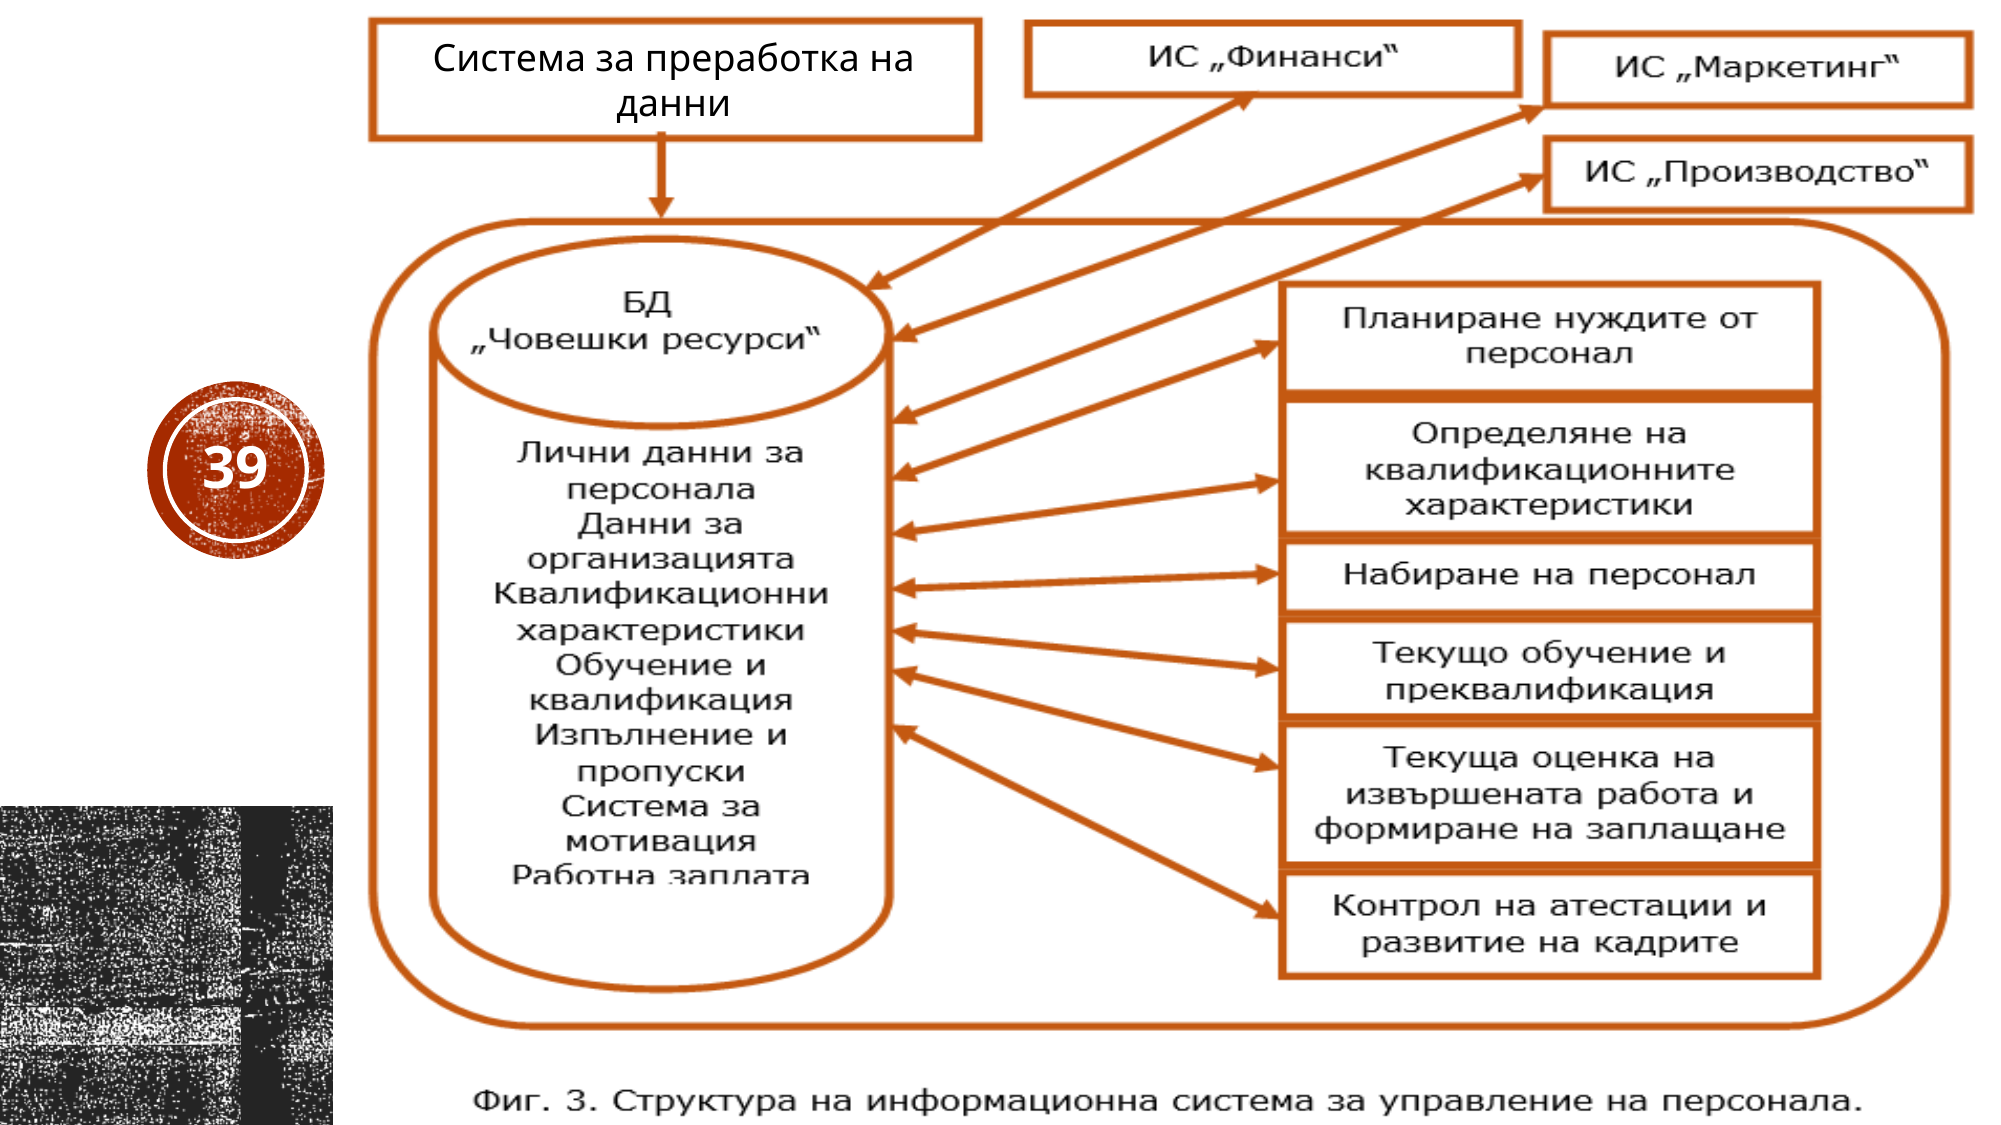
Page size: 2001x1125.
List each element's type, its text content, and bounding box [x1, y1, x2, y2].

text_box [337, 4, 1995, 1122]
slide_number 39 [138, 411, 332, 530]
